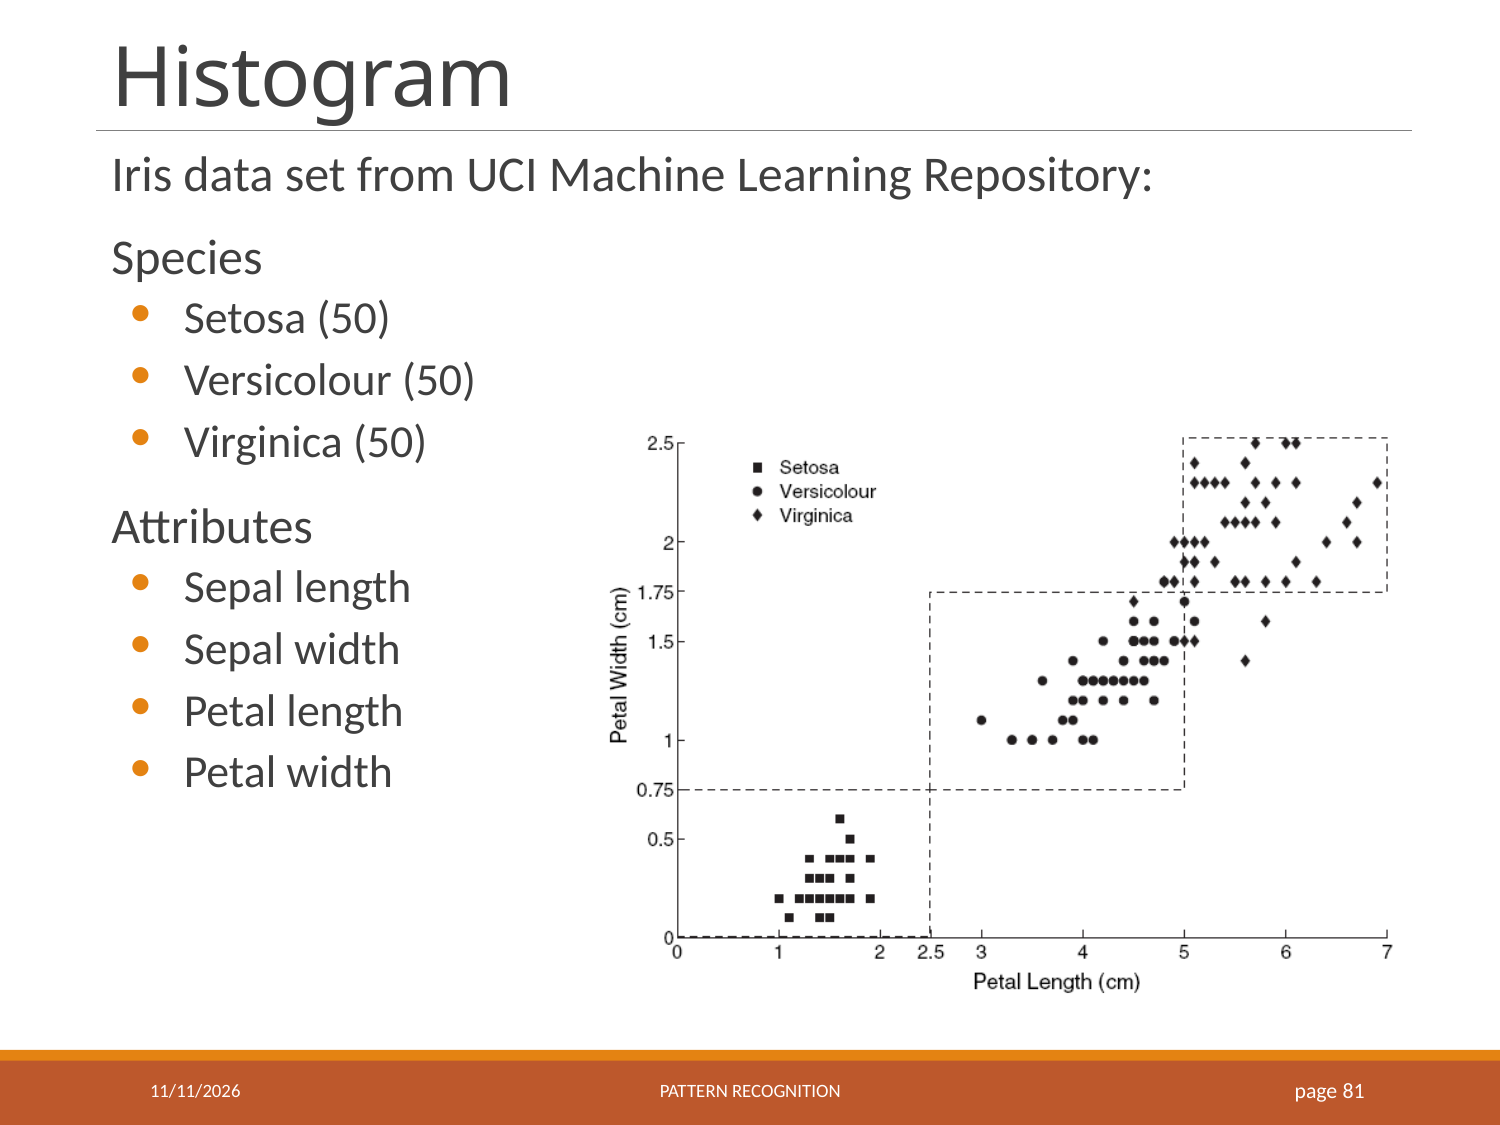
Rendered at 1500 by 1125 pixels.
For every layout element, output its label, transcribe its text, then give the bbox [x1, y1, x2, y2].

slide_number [135, 1059, 440, 1120]
footer Pattern recognition [453, 1059, 1047, 1120]
picture [599, 424, 1408, 1004]
title Histogram [96, 19, 1413, 131]
slide_number page 81 [1218, 1059, 1380, 1120]
list Iris data set from UCI Machine Learning Repository: Species Setosa (50) Versicolour (50) Virginica (50) Attributes Sepal length Sepal width Petal length Petal width [96, 140, 1413, 1034]
